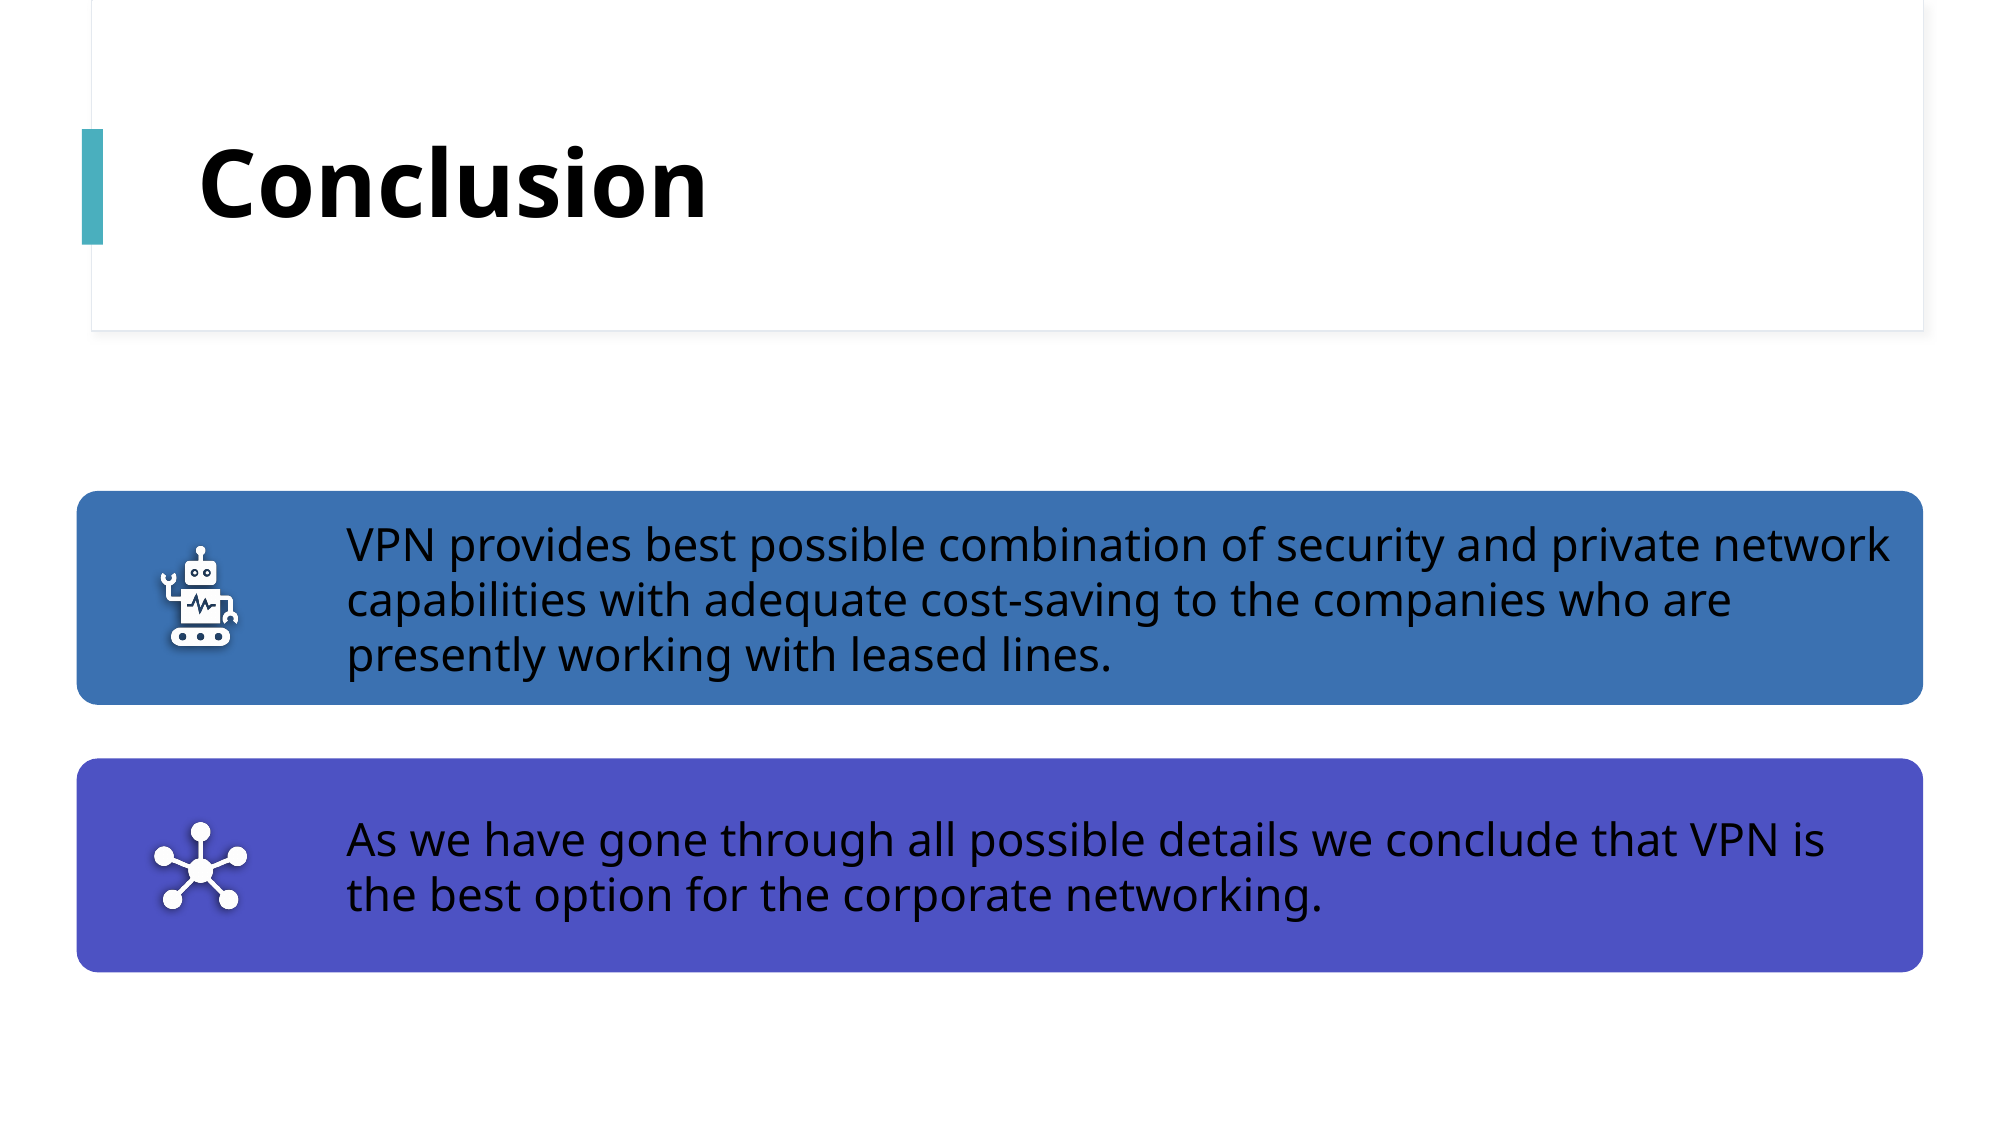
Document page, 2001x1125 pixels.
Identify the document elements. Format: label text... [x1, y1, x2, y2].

title Conclusion [183, 90, 1851, 284]
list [76, 374, 1924, 1089]
